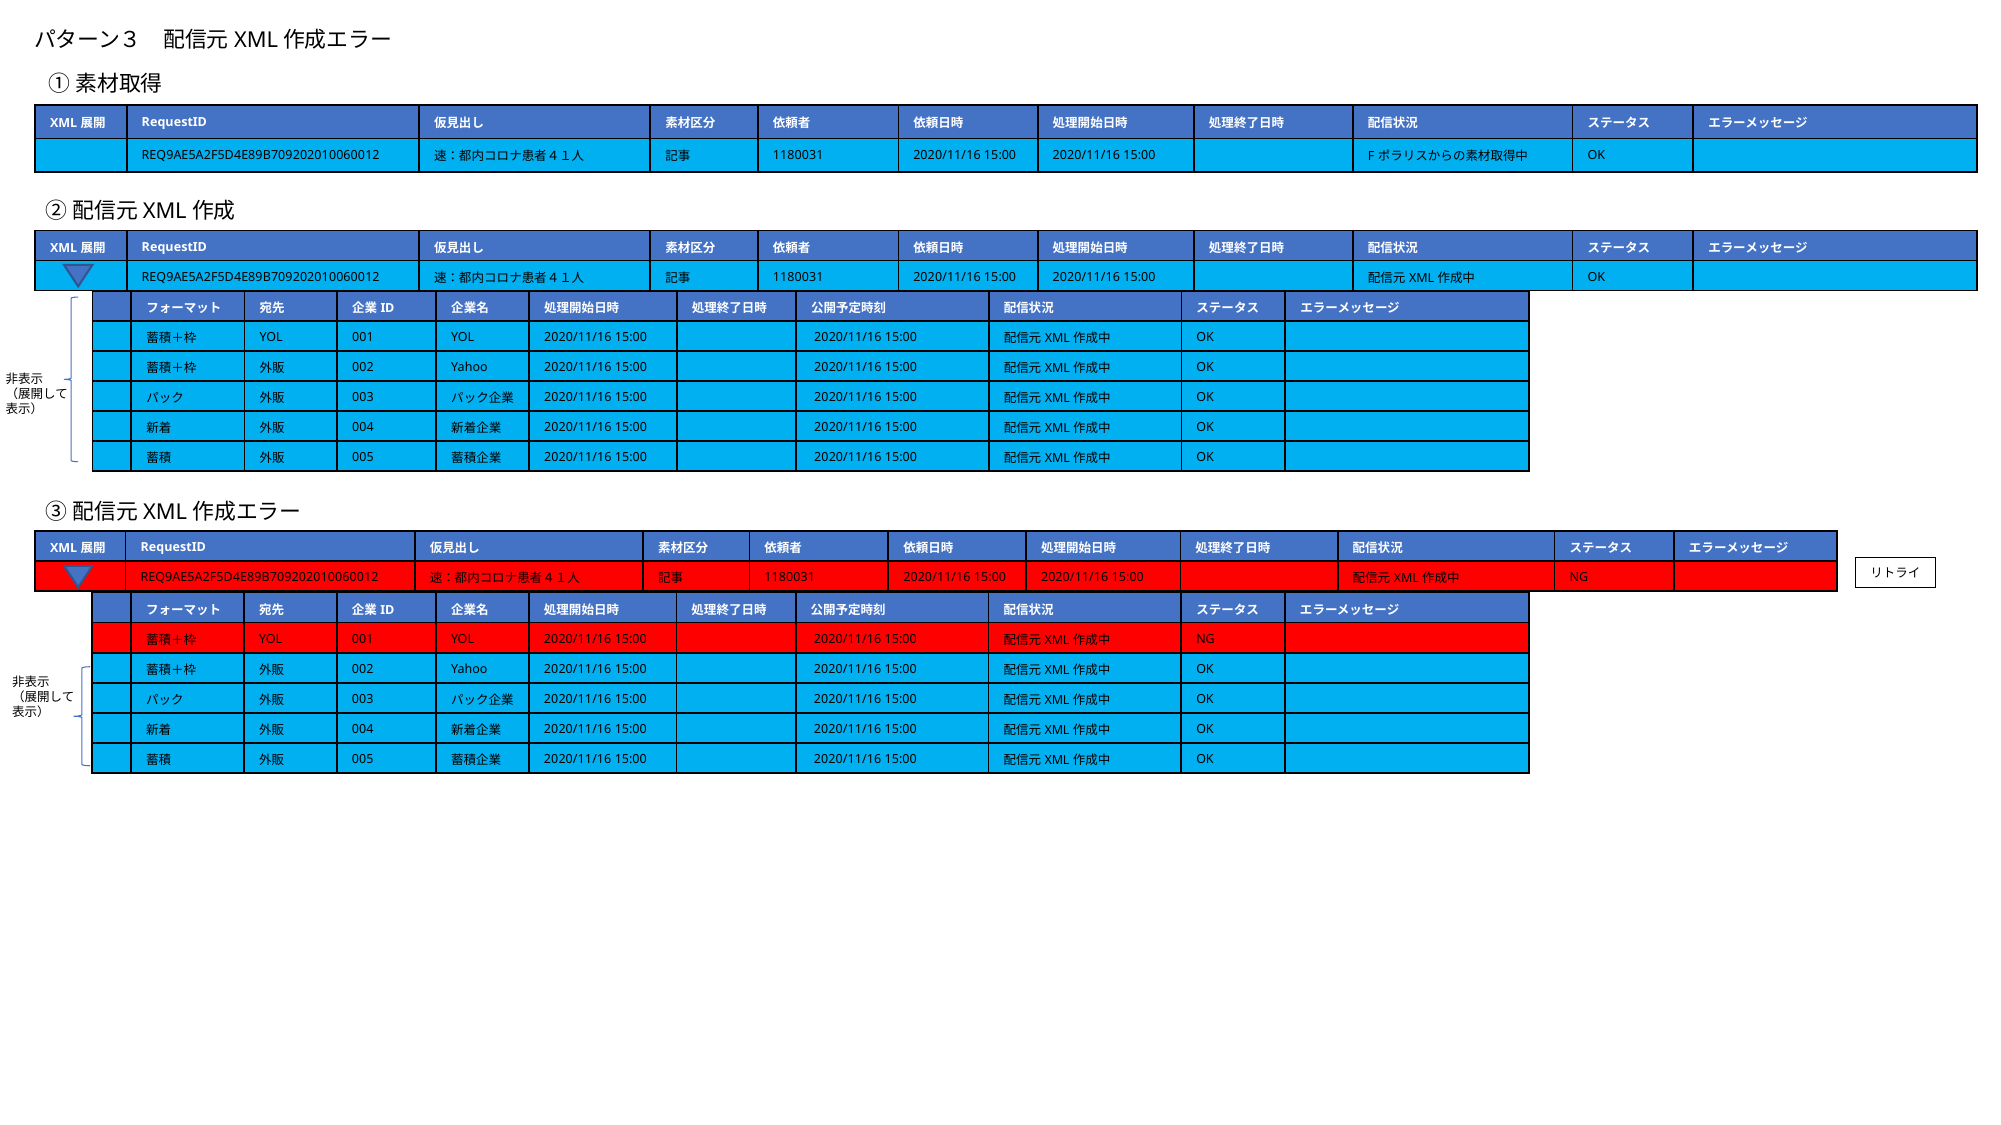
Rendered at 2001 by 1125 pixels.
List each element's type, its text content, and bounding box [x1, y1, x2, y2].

table_header 宛先 [245, 292, 336, 320]
table_cell 005 [338, 442, 435, 470]
table_header 素材区分 [644, 532, 749, 560]
table_cell 配信元XML作成中 [990, 322, 1181, 350]
table_cell 配信元XML作成中 [1354, 261, 1572, 290]
table_header 依頼者 [750, 532, 887, 560]
table_header 仮見出し [420, 106, 649, 138]
table_cell 002 [338, 352, 435, 380]
table_cell [1286, 623, 1528, 652]
table_header 配信状況 [989, 593, 1180, 622]
table_cell [1694, 139, 1976, 171]
table_cell OK [1182, 684, 1284, 712]
table_cell 1180031 [759, 261, 898, 290]
table_cell 001 [338, 322, 435, 350]
table_cell OK [1182, 382, 1284, 410]
table_cell 1180031 [759, 139, 898, 171]
table_header 依頼日時 [889, 532, 1025, 560]
table_cell 配信元XML作成中 [990, 442, 1181, 470]
table_cell OK [1182, 322, 1284, 350]
table_cell 2020/11/16 15:00 [530, 744, 676, 772]
table_header 処理開始日時 [1027, 532, 1180, 560]
text_box 非表示 （展開して 表示） [0, 363, 83, 424]
table_cell パック企業 [437, 684, 528, 712]
table_cell 003 [338, 684, 435, 712]
table_cell 配信元XML作成中 [989, 623, 1180, 652]
table_header 依頼日時 [899, 106, 1037, 138]
table_cell 新着企業 [437, 714, 528, 742]
table_header XML展開 [36, 106, 126, 138]
table_header 企業ID [338, 593, 435, 622]
table_header 素材区分 [651, 106, 757, 138]
table_cell [1286, 714, 1528, 742]
table_header 配信状況 [1339, 532, 1554, 560]
table_cell 2020/11/16 15:00 [530, 412, 676, 440]
table_cell 2020/11/16 15:00 [797, 654, 988, 682]
text_box ①素材取得 [34, 61, 178, 103]
table_header 配信状況 [990, 292, 1181, 320]
table_header 公開予定時刻 [797, 292, 988, 320]
table_cell [1675, 562, 1836, 590]
table_cell 配信元XML作成中 [989, 684, 1180, 712]
table_header 配信状況 [1354, 231, 1572, 260]
table_cell パック企業 [437, 382, 528, 410]
table_cell 外販 [245, 352, 336, 380]
table_header 公開予定時刻 [797, 593, 988, 622]
text_box [62, 564, 95, 590]
table_header エラーメッセージ [1286, 292, 1528, 320]
table_cell 001 [338, 623, 435, 652]
table_cell 004 [338, 714, 435, 742]
table_cell [1286, 684, 1528, 712]
table_cell 蓄積＋枠 [132, 654, 243, 682]
table_header [93, 292, 130, 320]
table_cell OK [1573, 261, 1692, 290]
table_header ステータス [1573, 231, 1692, 260]
table_cell 2020/11/16 15:00 [530, 714, 676, 742]
table_cell 2020/11/16 15:00 [1039, 261, 1193, 290]
table_cell YOL [437, 623, 528, 652]
text_box 非表示 （展開して 表示） [0, 666, 82, 727]
table_cell 新着企業 [437, 412, 528, 440]
table_cell [36, 261, 126, 290]
table_header RequestID [128, 106, 418, 138]
table_cell [1286, 442, 1528, 470]
table_header RequestID [128, 231, 418, 260]
table_cell 2020/11/16 15:00 [530, 684, 676, 712]
table_header 依頼者 [759, 106, 898, 138]
table_header XML展開 [36, 231, 126, 260]
table_cell Yahoo [437, 352, 528, 380]
table_header 宛先 [245, 593, 336, 622]
table_cell パック [132, 382, 244, 410]
table_header 素材区分 [651, 231, 757, 260]
table_cell Fポラリスからの素材取得中 [1354, 139, 1572, 171]
table_header エラーメッセージ [1694, 106, 1976, 138]
table_cell [678, 352, 795, 380]
table_header ステータス [1182, 292, 1284, 320]
table_cell 記事 [651, 261, 757, 290]
text_box リトライ [1855, 557, 1936, 588]
table_header 処理開始日時 [530, 593, 676, 622]
table_header [93, 593, 130, 622]
table_header 処理終了日時 [1195, 106, 1352, 138]
table_header XML展開 [36, 532, 125, 560]
table_cell 外販 [245, 714, 336, 742]
table_cell 外販 [245, 412, 336, 440]
table_cell 004 [338, 412, 435, 440]
table_header 処理終了日時 [1195, 231, 1352, 260]
table_cell 2020/11/16 15:00 [797, 352, 988, 380]
table_header 処理開始日時 [530, 292, 676, 320]
table_cell [93, 714, 130, 742]
table_cell 新着 [132, 412, 244, 440]
table_cell 2020/11/16 15:00 [530, 623, 676, 652]
table_cell 記事 [651, 139, 757, 171]
table_cell 2020/11/16 15:00 [797, 744, 988, 772]
table_header ステータス [1182, 593, 1284, 622]
table_header 依頼日時 [899, 231, 1037, 260]
table_cell NG [1555, 562, 1673, 590]
table_header エラーメッセージ [1286, 593, 1528, 622]
table_cell [1286, 352, 1528, 380]
table_cell 蓄積 [132, 442, 244, 470]
table_cell [678, 442, 795, 470]
table_cell [93, 744, 130, 772]
table_cell OK [1182, 654, 1284, 682]
table_header 企業名 [437, 292, 528, 320]
table_cell [677, 744, 795, 772]
table_cell 2020/11/16 15:00 [1027, 562, 1180, 590]
table_cell [678, 382, 795, 410]
table_cell OK [1182, 744, 1284, 772]
text_box [73, 666, 91, 767]
table_cell 蓄積＋枠 [132, 623, 243, 652]
table_cell [93, 442, 130, 470]
table_cell 配信元XML作成中 [989, 714, 1180, 742]
table_cell [1694, 261, 1976, 290]
table_header ステータス [1573, 106, 1692, 138]
table_cell [93, 654, 130, 682]
table_header フォーマット [132, 593, 243, 622]
table_cell NG [1182, 623, 1284, 652]
table_header 処理終了日時 [1181, 532, 1337, 560]
table_cell [1286, 322, 1528, 350]
table_cell [1286, 382, 1528, 410]
table_cell [1195, 139, 1352, 171]
table_header 仮見出し [416, 532, 642, 560]
table_cell [678, 322, 795, 350]
table_cell OK [1182, 714, 1284, 742]
table_cell 2020/11/16 15:00 [899, 139, 1037, 171]
table_cell 配信元XML作成中 [990, 412, 1181, 440]
table_cell REQ9AE5A2F5D4E89B709202010060012 [128, 139, 418, 171]
text_box [70, 296, 79, 363]
table_cell [36, 139, 126, 171]
table_header 企業名 [437, 593, 528, 622]
table_cell 003 [338, 382, 435, 410]
table_cell 2020/11/16 15:00 [530, 322, 676, 350]
table_cell [93, 322, 130, 350]
text_box ②配信元XML作成 [30, 188, 251, 230]
table_header 企業ID [338, 292, 435, 320]
table_cell 2020/11/16 15:00 [797, 412, 988, 440]
table_header RequestID [126, 532, 414, 560]
table_header 依頼者 [759, 231, 898, 260]
table_cell 2020/11/16 15:00 [797, 442, 988, 470]
table_cell 2020/11/16 15:00 [1039, 139, 1193, 171]
table_cell 蓄積企業 [437, 744, 528, 772]
table_cell [93, 412, 130, 440]
table_cell [678, 412, 795, 440]
table_cell 2020/11/16 15:00 [797, 623, 988, 652]
table_cell 配信元XML作成中 [989, 744, 1180, 772]
table_cell YOL [245, 322, 336, 350]
table_cell 外販 [245, 684, 336, 712]
table_header フォーマット [132, 292, 244, 320]
table_cell 2020/11/16 15:00 [530, 442, 676, 470]
table_cell 配信元XML作成中 [990, 352, 1181, 380]
table_cell 記事 [644, 562, 749, 590]
table_cell 1180031 [750, 562, 887, 590]
table_cell 2020/11/16 15:00 [530, 654, 676, 682]
table_cell Yahoo [437, 654, 528, 682]
table_cell 2020/11/16 15:00 [797, 714, 988, 742]
table_cell OK [1182, 352, 1284, 380]
table_cell OK [1182, 412, 1284, 440]
table_header 処理終了日時 [678, 292, 795, 320]
table_cell [677, 714, 795, 742]
table_cell [1286, 412, 1528, 440]
table_cell [677, 684, 795, 712]
table_cell REQ9AE5A2F5D4E89B709202010060012 [128, 261, 418, 290]
table_cell 2020/11/16 15:00 [797, 322, 988, 350]
table_cell [1286, 744, 1528, 772]
table_cell 005 [338, 744, 435, 772]
table_header エラーメッセージ [1675, 532, 1836, 560]
table_cell [93, 352, 130, 380]
table_cell 配信元XML作成中 [989, 654, 1180, 682]
table_cell 外販 [245, 442, 336, 470]
table_cell YOL [245, 623, 336, 652]
table_cell 外販 [245, 744, 336, 772]
table_cell 新着 [132, 714, 243, 742]
text_box [62, 263, 95, 289]
table_cell [677, 654, 795, 682]
table_cell [1181, 562, 1337, 590]
text_box パターン３ 配信元XML作成エラー [19, 18, 407, 60]
table_cell 速：都内コロナ患者４１人 [420, 261, 649, 290]
table_cell [93, 382, 130, 410]
table_cell 外販 [245, 654, 336, 682]
table_cell [93, 623, 130, 652]
table_header 仮見出し [420, 231, 649, 260]
table_cell [1286, 654, 1528, 682]
text_box ③配信元XML作成エラー [31, 490, 316, 532]
table_cell 速：都内コロナ患者４１人 [420, 139, 649, 171]
table_cell 配信元XML作成中 [990, 382, 1181, 410]
table_cell [677, 623, 795, 652]
table_cell 外販 [245, 382, 336, 410]
table_header 処理終了日時 [677, 593, 795, 622]
table_cell 配信元XML作成中 [1339, 562, 1554, 590]
table_cell 蓄積＋枠 [132, 322, 244, 350]
table_cell OK [1573, 139, 1692, 171]
table_cell 2020/11/16 15:00 [899, 261, 1037, 290]
table_cell 2020/11/16 15:00 [797, 684, 988, 712]
table_cell [1195, 261, 1352, 290]
table_header 処理開始日時 [1039, 231, 1193, 260]
table_cell 2020/11/16 15:00 [530, 352, 676, 380]
table_cell パック [132, 684, 243, 712]
table_cell 2020/11/16 15:00 [797, 382, 988, 410]
table_cell YOL [437, 322, 528, 350]
table_cell 002 [338, 654, 435, 682]
table_cell [36, 562, 125, 590]
table_cell 蓄積 [132, 744, 243, 772]
table_cell 蓄積＋枠 [132, 352, 244, 380]
table_header エラーメッセージ [1694, 231, 1976, 260]
table_cell 蓄積企業 [437, 442, 528, 470]
table_cell 2020/11/16 15:00 [889, 562, 1025, 590]
table_cell REQ9AE5A2F5D4E89B709202010060012 [126, 562, 414, 590]
table_cell OK [1182, 442, 1284, 470]
table_cell 速：都内コロナ患者４１人 [416, 562, 642, 590]
table_cell 2020/11/16 15:00 [530, 382, 676, 410]
table_header ステータス [1555, 532, 1673, 560]
table_header 配信状況 [1354, 106, 1572, 138]
table_cell [93, 684, 130, 712]
table_header 処理開始日時 [1039, 106, 1193, 138]
text_box [70, 424, 79, 463]
